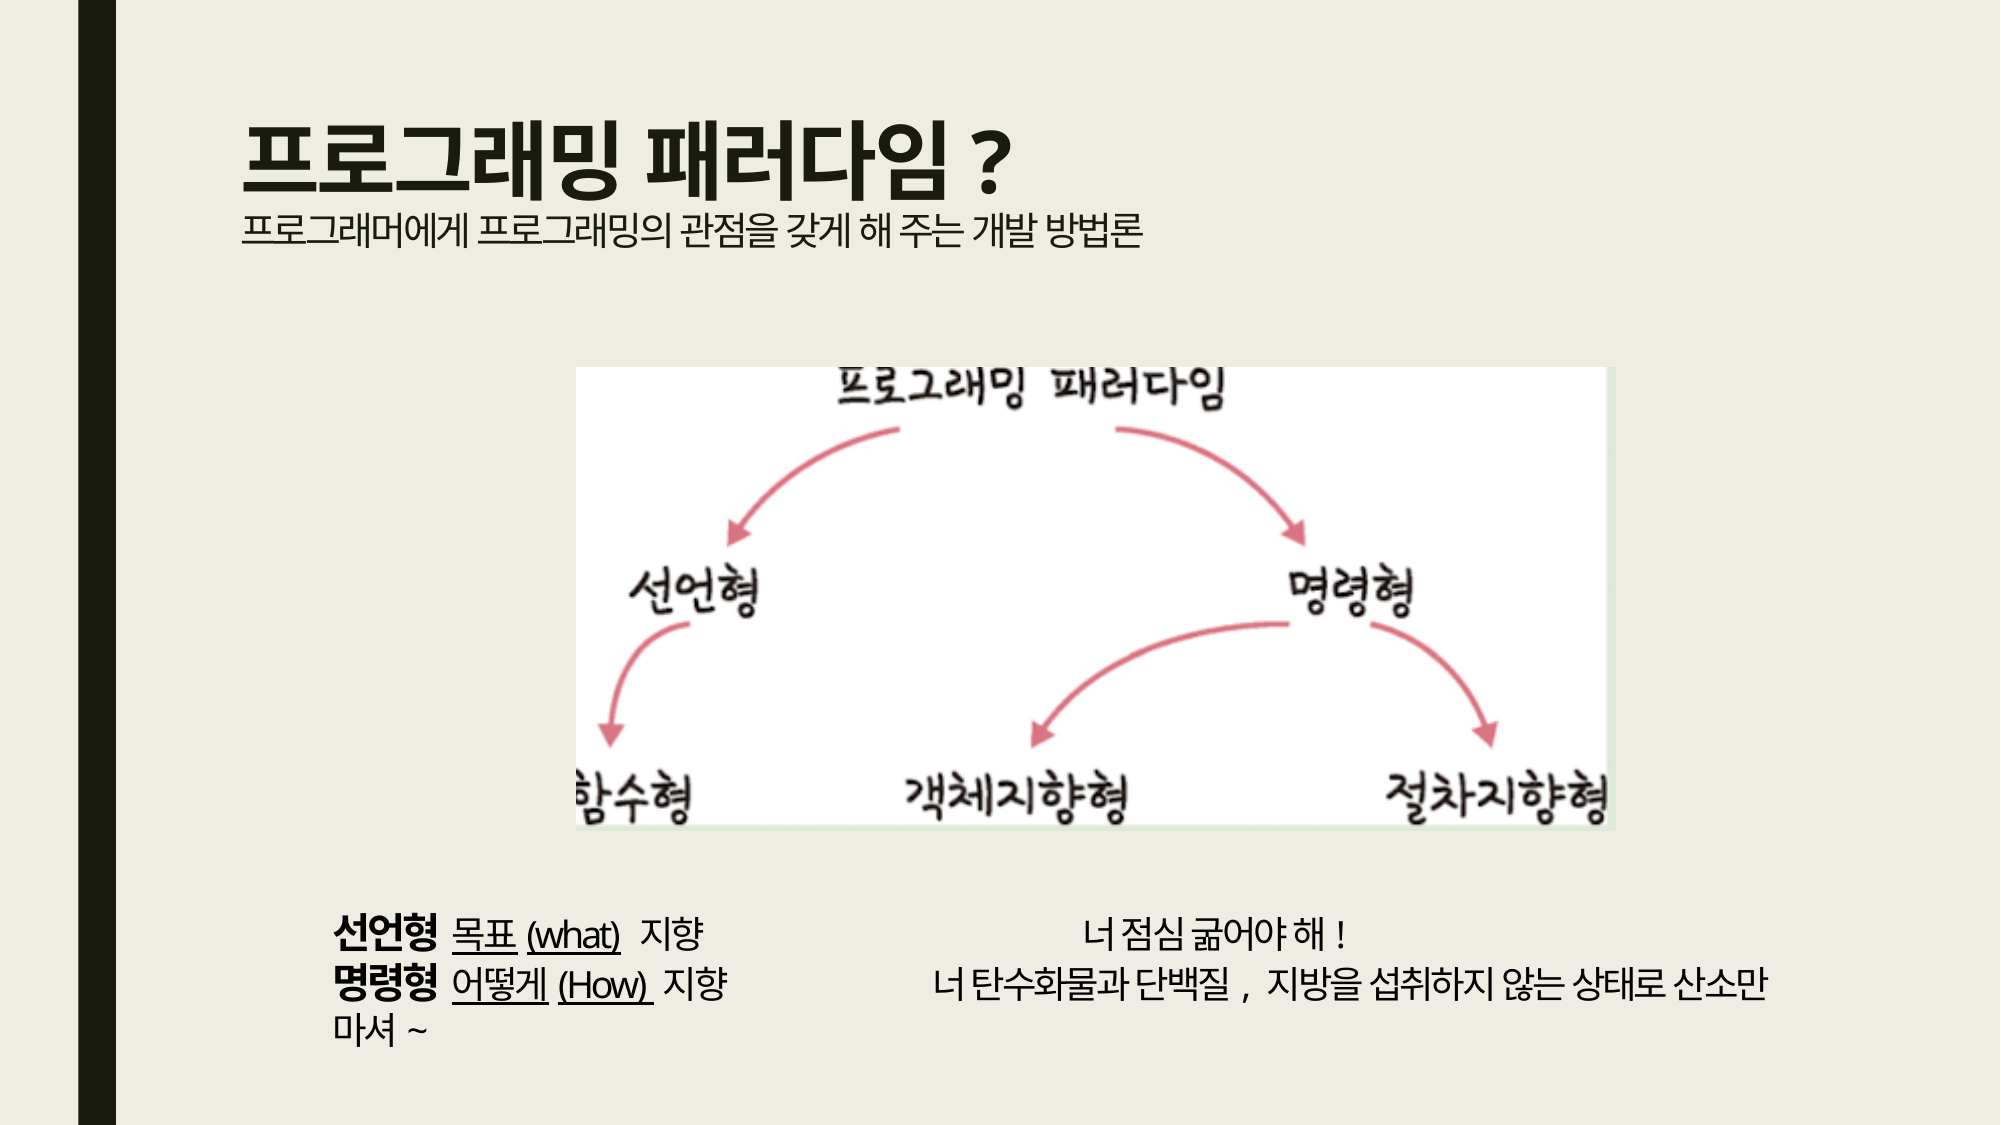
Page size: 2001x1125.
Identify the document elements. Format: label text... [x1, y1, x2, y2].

title 프로그래밍 패러다임? 프로그래머에게 프로그래밍의 관점을 갖게 해 주는 개발 방법론 [225, 112, 1800, 357]
picture [576, 367, 1616, 831]
text_box 선언형 목표(what) 지향 너 점심 굶어야 해! 명령형 어떻게(How) 지향 너 탄수화물과 단백질, 지방을 섭취하지 않는 상태로 산소만 마셔~ [317, 899, 1835, 1060]
